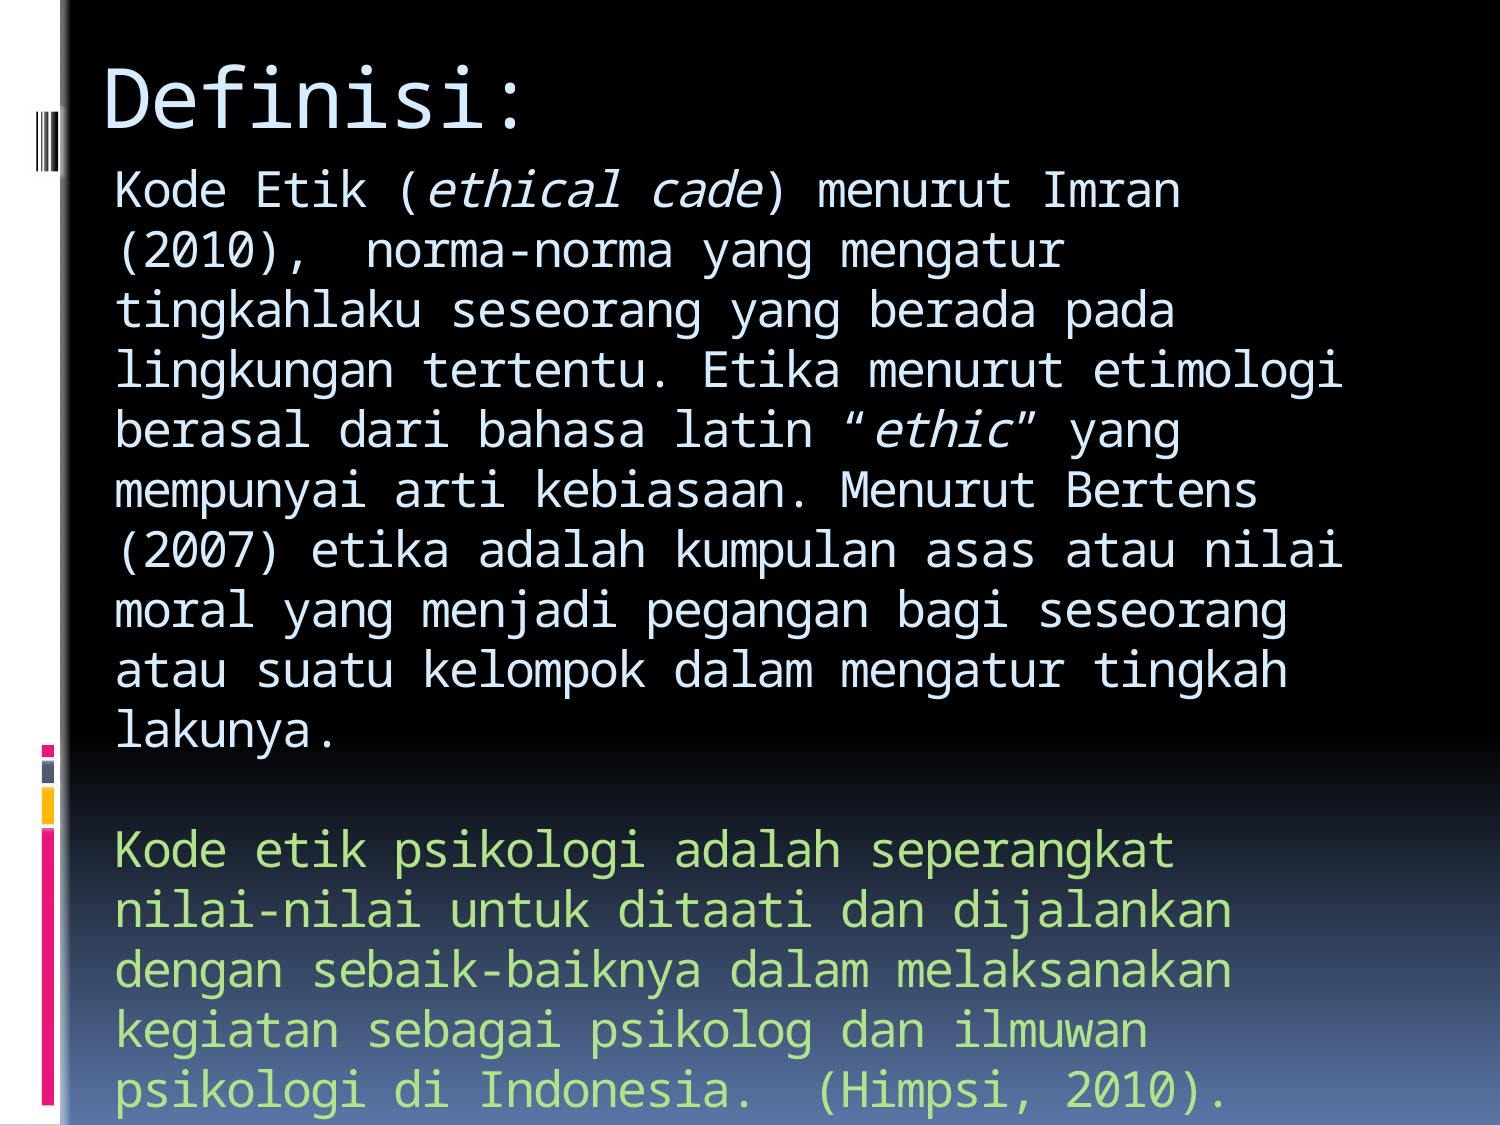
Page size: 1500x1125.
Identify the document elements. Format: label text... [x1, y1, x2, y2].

title Kode Etik (ethical cade) menurut Imran (2010), norma-norma yang mengatur tingkahlaku seseorang yang berada pada lingkungan tertentu. Etika menurut etimologi berasal dari bahasa latin “ethic” yang mempunyai arti kebiasaan. Menurut Bertens (2007) etika adalah kumpulan asas atau nilai moral yang menjadi pegangan bagi seseorang atau suatu kelompok dalam mengatur tingkah lakunya. Kode etik psikologi adalah seperangkat nilai-nilai untuk ditaati dan dijalankan dengan sebaik-baiknya dalam melaksanakan kegiatan sebagai psikolog dan ilmuwan psikologi di Indonesia. (Himpsi, 2010). [99, 149, 1375, 350]
text_box Definisi: [87, 37, 1363, 188]
